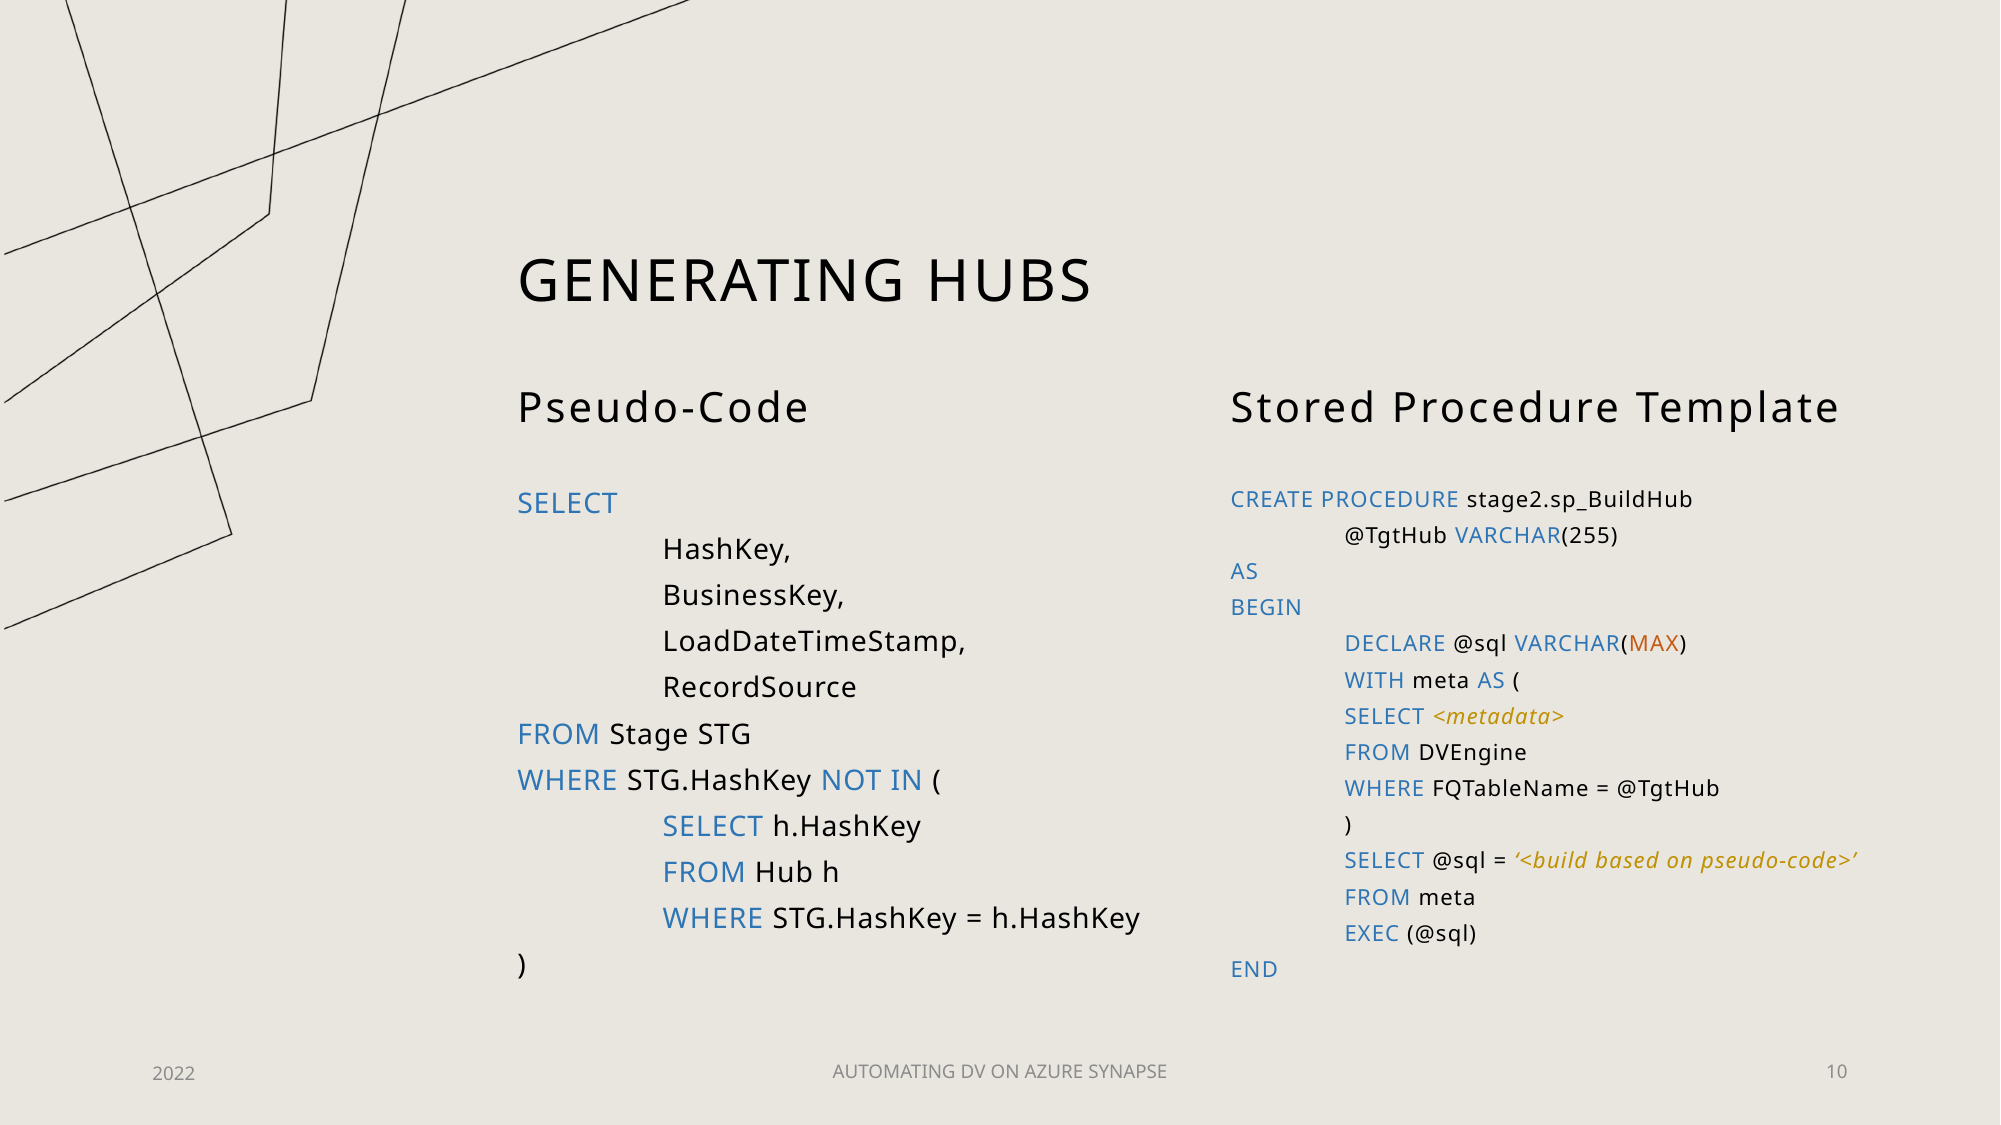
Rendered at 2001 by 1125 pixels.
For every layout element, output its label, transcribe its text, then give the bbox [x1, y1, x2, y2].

slide_number 10 [1412, 1042, 1863, 1103]
list CREATE PROCEDURE stage2.sp_BuildHub @TgtHub VARCHAR(255) AS BEGIN DECLARE @sql VARCHAR(MAX) WITH meta AS ( SELECT <metadata> FROM DVEngine WHERE FQTableName = @TgtHub ) SELECT @sql = ‘<build based on pseudo-code>’ FROM meta EXEC (@sql) END [1215, 477, 1891, 995]
picture [4, 0, 721, 642]
slide_number 2022 [137, 1042, 588, 1103]
list Stored Procedure Template [1215, 304, 1863, 440]
list Pseudo-Code [502, 304, 1146, 440]
list SELECT HashKey, BusinessKey, LoadDateTimeStamp, RecordSource FROM Stage STG WHERE STG.HashKey NOT IN ( SELECT h.HashKey FROM Hub h WHERE STG.HashKey = h.HashKey ) [502, 477, 1166, 995]
footer AUTOMATING DV ON AZURE SYNAPSE [662, 1042, 1338, 1103]
title Generating hubs [502, 173, 1884, 392]
